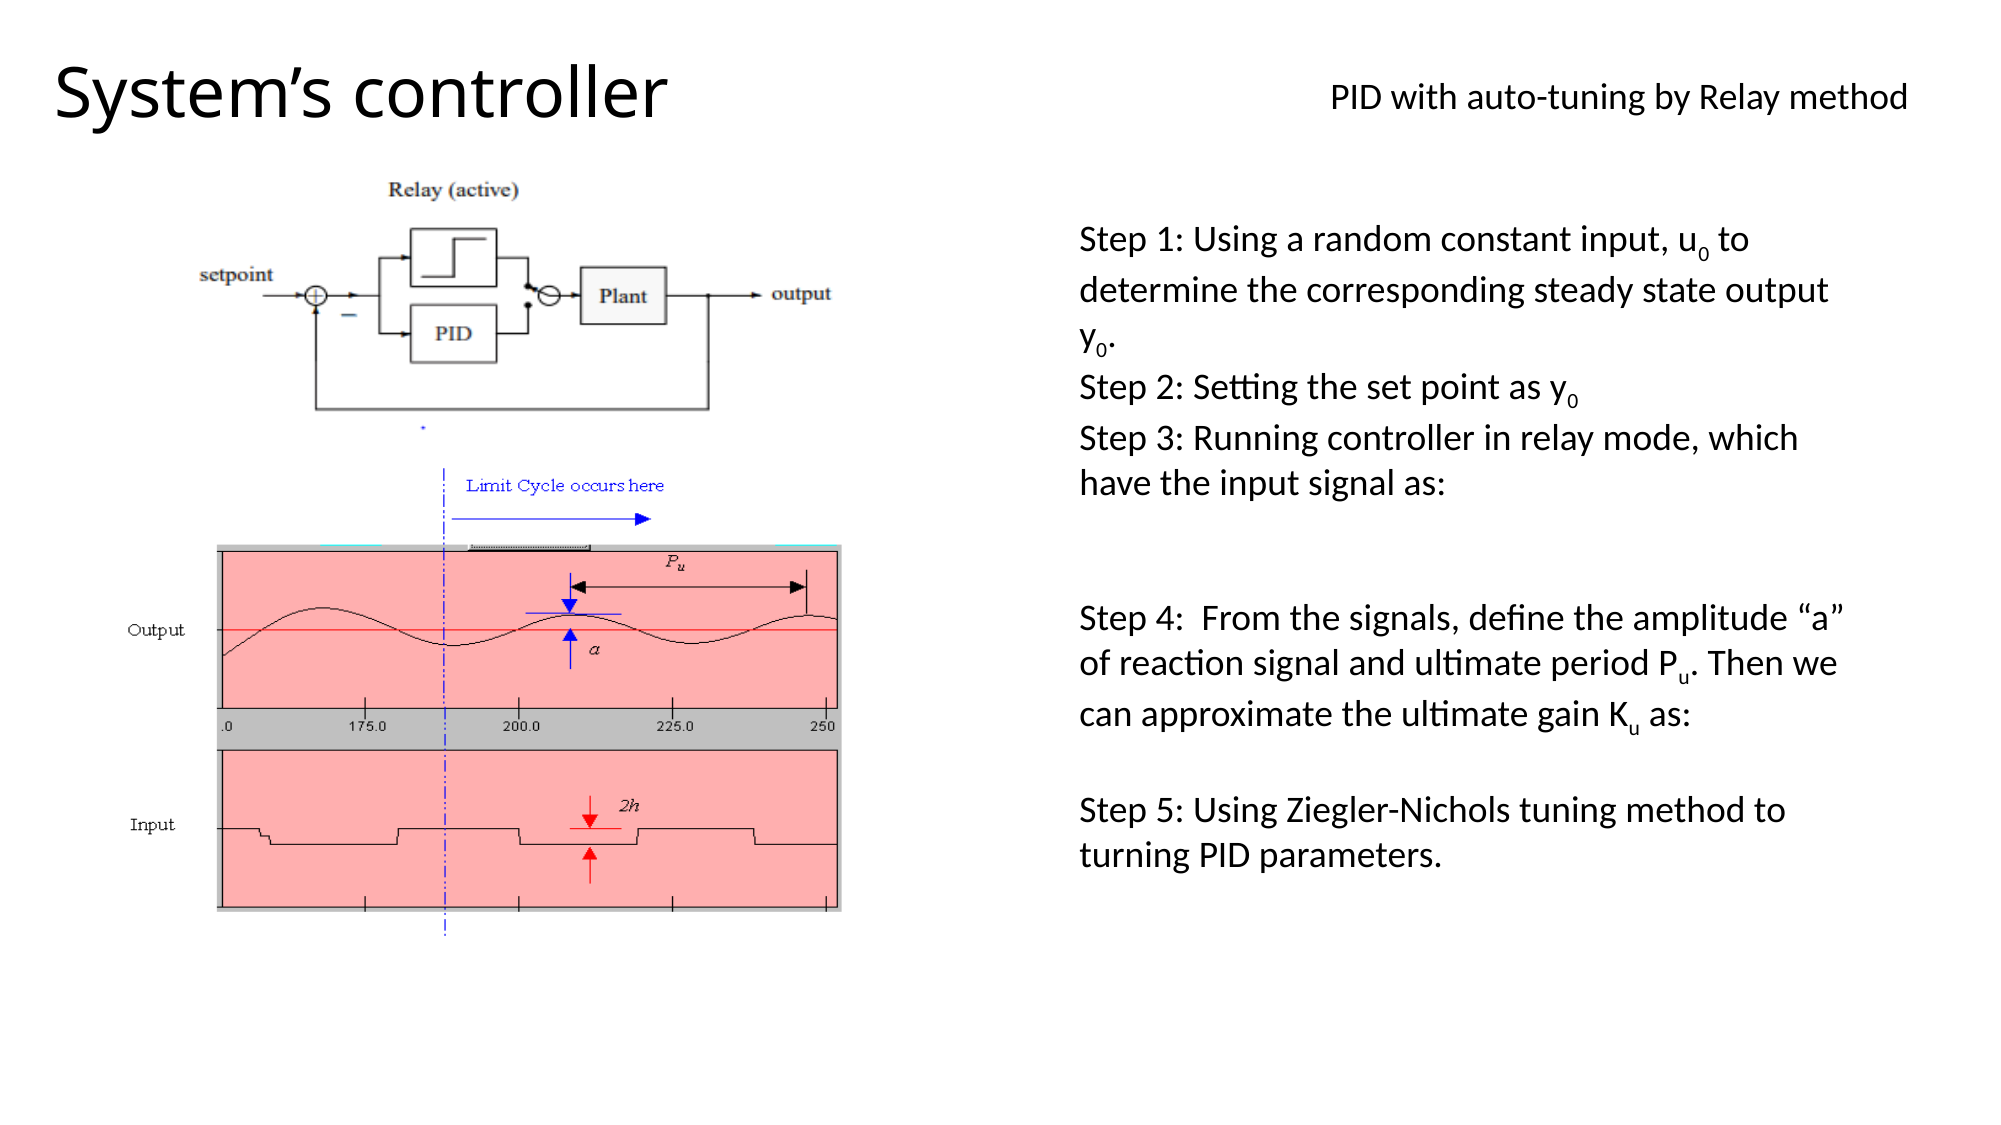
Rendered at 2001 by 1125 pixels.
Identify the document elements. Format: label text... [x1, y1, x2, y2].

text_box PID with auto-tuning by Relay method [1315, 64, 1925, 124]
title System’s controller [39, 43, 702, 146]
picture [99, 145, 902, 938]
